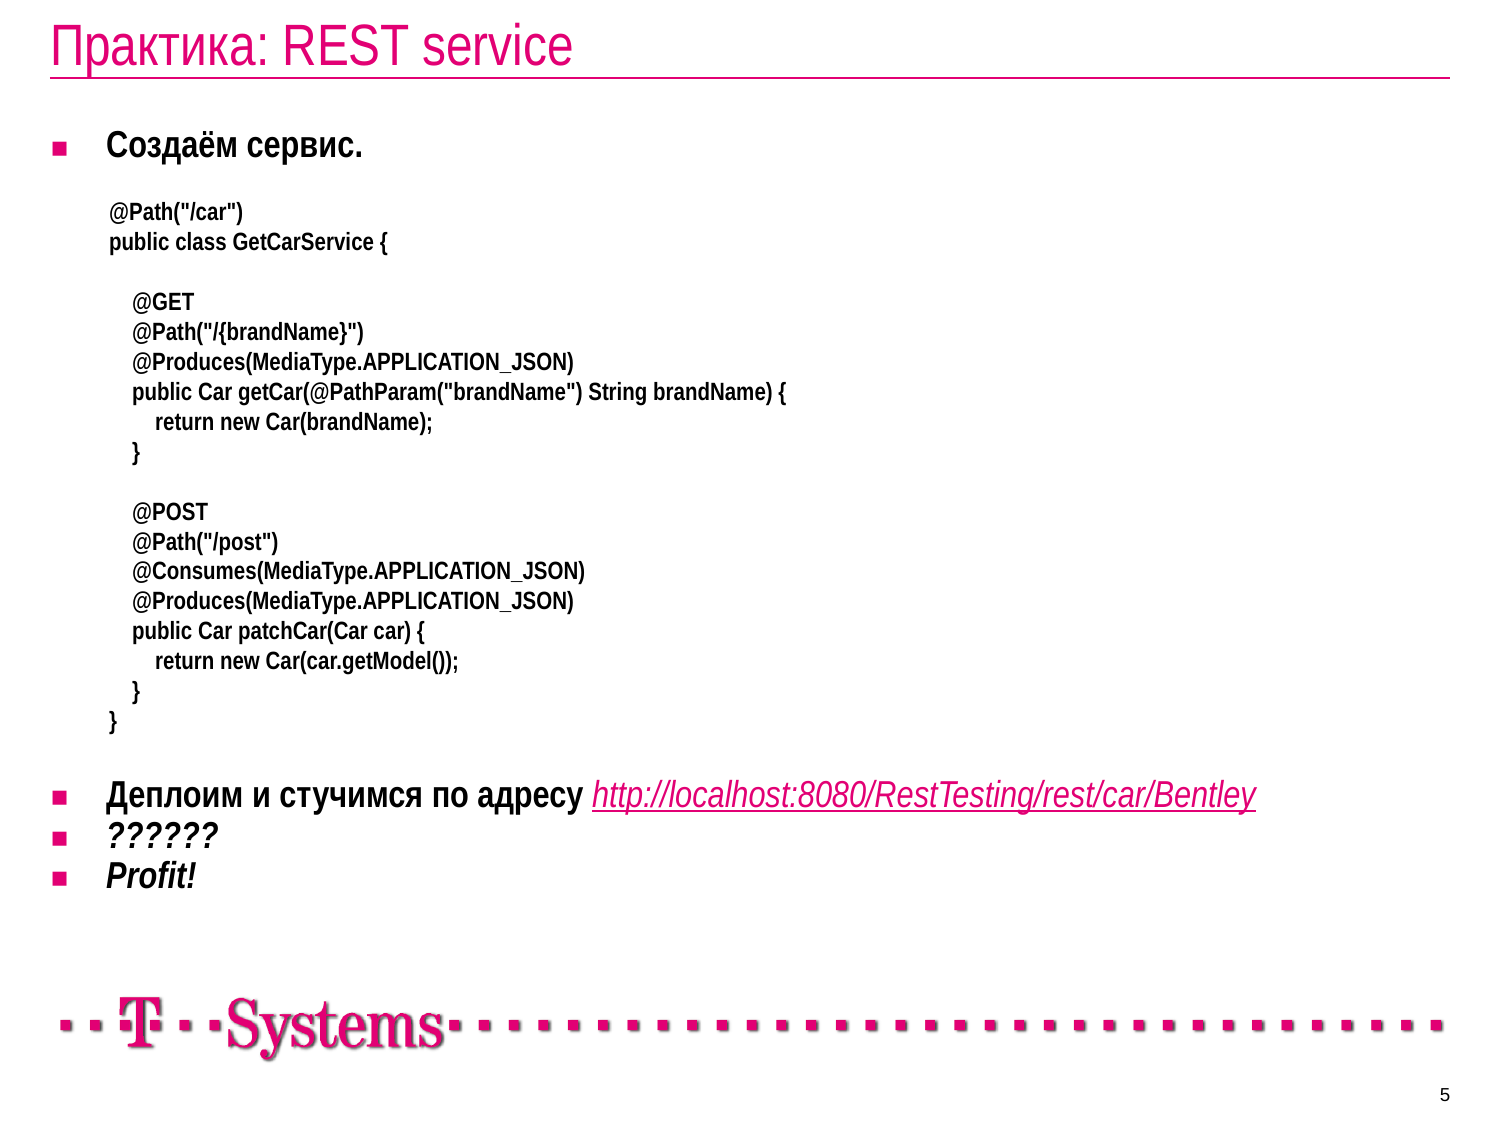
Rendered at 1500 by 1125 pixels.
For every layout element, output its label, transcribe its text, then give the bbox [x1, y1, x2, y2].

picture [50, 988, 1449, 1069]
title Практика: REST service [50, 14, 1450, 91]
list Создаём сервис. @Path("/car") public class GetCarService { @GET @Path("/{brandName}") @Produces(MediaType.APPLICATION_JSON) public Car getCar(@PathParam("brandName") String brandName) { return new Car(brandName); } @POST @Path("/post") @Consumes(MediaType.APPLICATION_JSON) @Produces(MediaType.APPLICATION_JSON) public Car patchCar(Car car) { return new Car(car.getModel()); } } Деплоим и стучимся по адресу http://localhost:8080/RestTesting/rest/car/Bentley ?????? Profit! [50, 125, 1450, 988]
slide_number 5 [1361, 1083, 1451, 1107]
